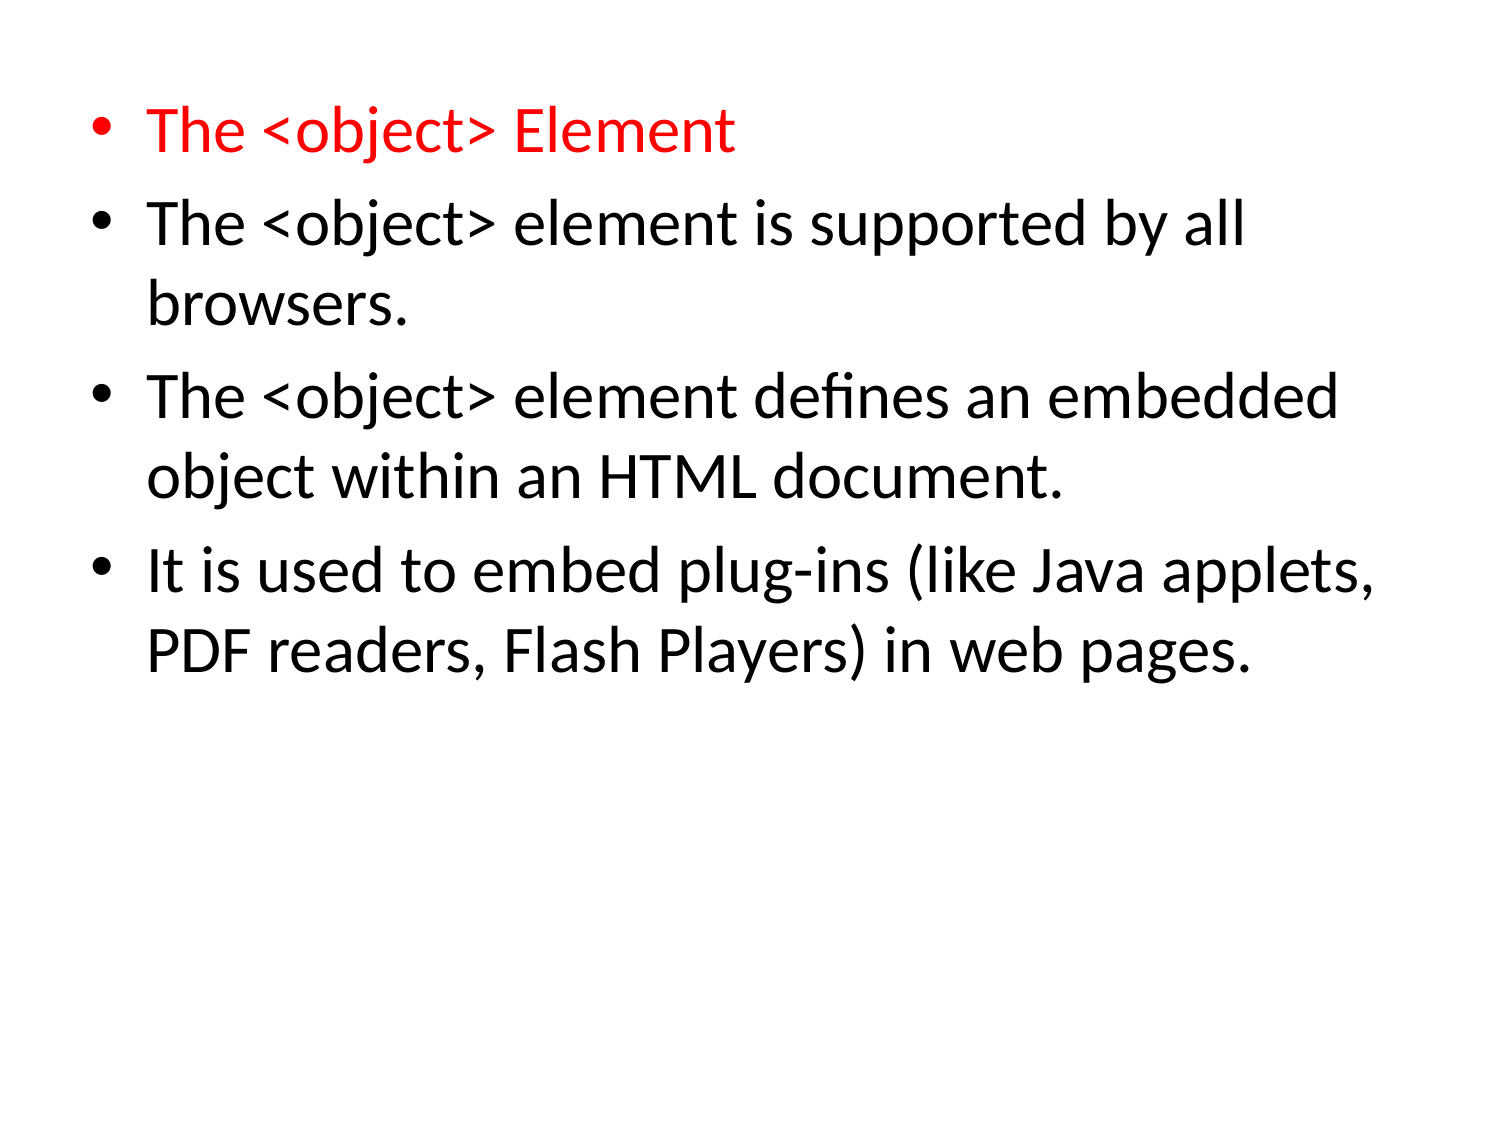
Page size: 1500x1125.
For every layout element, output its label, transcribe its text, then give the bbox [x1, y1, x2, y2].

list The <object> Element The <object> element is supported by all browsers. The <object> element defines an embedded object within an HTML document. It is used to embed plug-ins (like Java applets, PDF readers, Flash Players) in web pages. [75, 78, 1425, 1005]
